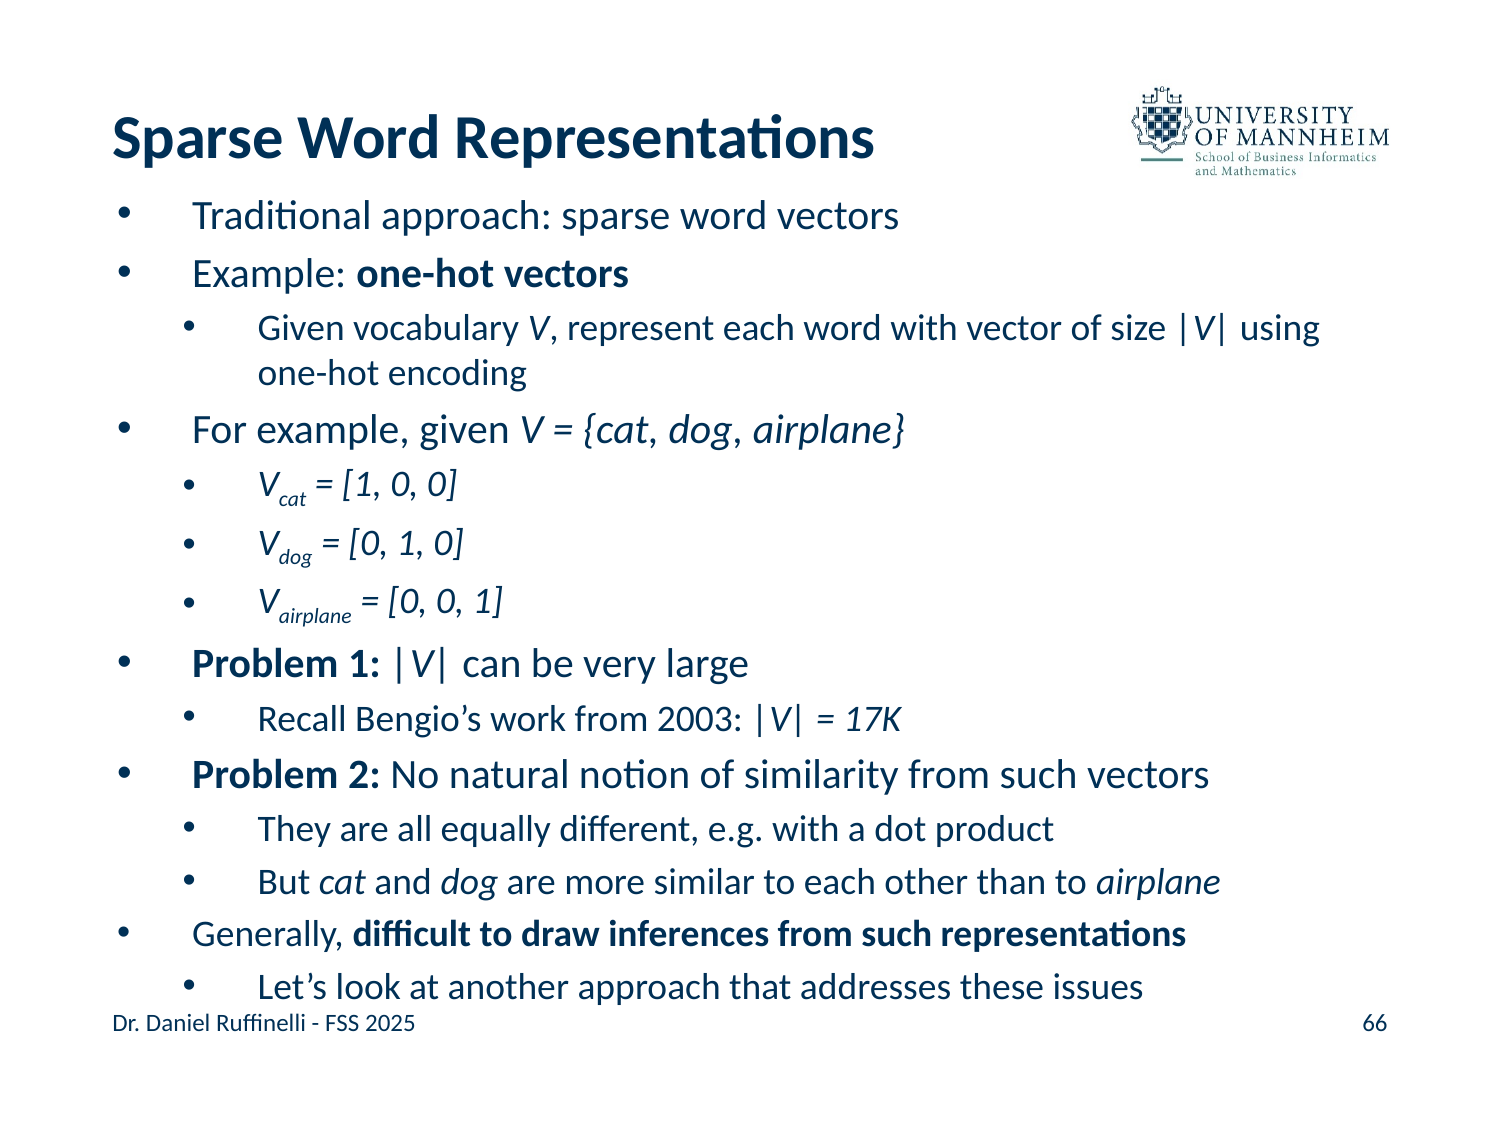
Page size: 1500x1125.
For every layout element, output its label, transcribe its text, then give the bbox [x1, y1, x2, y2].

picture [1095, 57, 1425, 211]
list Traditional approach: sparse word vectors Example: one-hot vectors Given vocabulary V, represent each word with vector of size |V| using one-hot encoding For example, given V = {cat, dog, airplane} Vcat = [1, 0, 0] Vdog = [0, 1, 0] Vairplane = [0, 0, 1] Problem 1: |V| can be very large Recall Bengio’s work from 2003: |V| = 17K Problem 2: No natural notion of similarity from such vectors They are all equally different, e.g. with a dot product But cat and dog are more similar to each other than to airplane Generally, difficult to draw inferences from such representations Let’s look at another approach that addresses these issues [117, 187, 1393, 1008]
footer Dr. Daniel Ruffinelli - FSS 2025 [112, 1006, 588, 1036]
slide_number 66 [1214, 1006, 1388, 1036]
title Sparse Word Representations [112, 95, 1011, 283]
